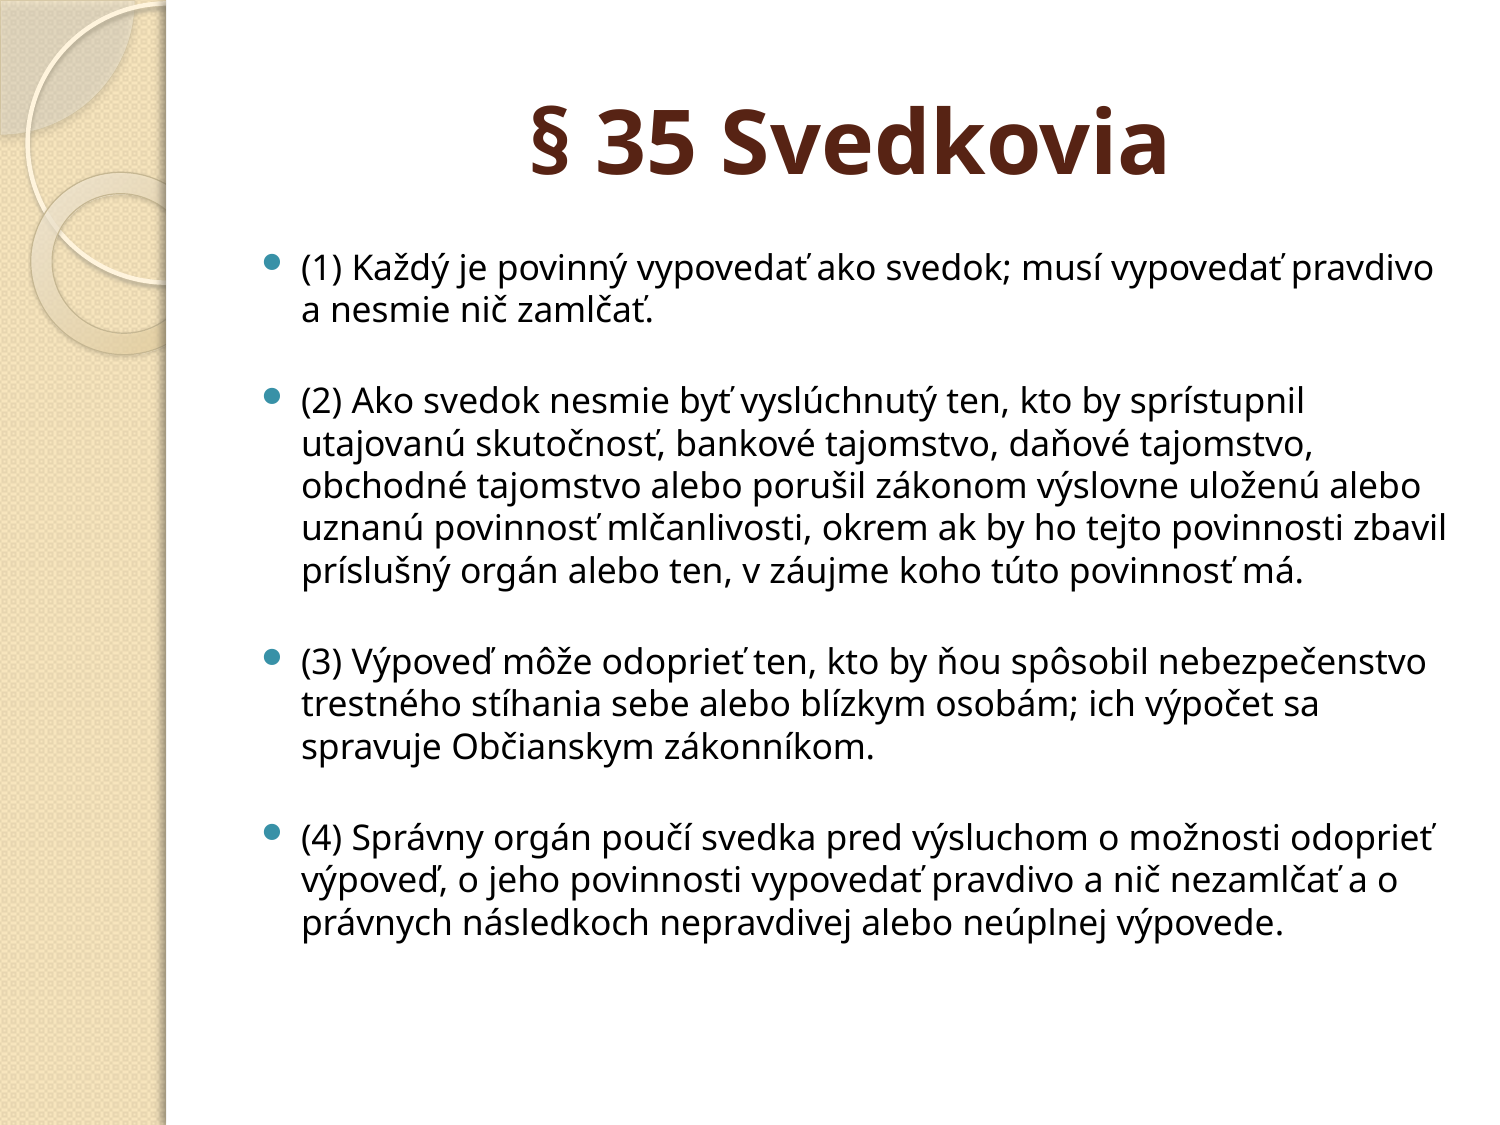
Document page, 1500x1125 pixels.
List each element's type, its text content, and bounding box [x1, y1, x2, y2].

list (1) Každý je povinný vypovedať ako svedok; musí vypovedať pravdivo a nesmie nič zamlčať. (2) Ako svedok nesmie byť vyslúchnutý ten, kto by sprístupnil utajovanú skutočnosť, bankové tajomstvo, daňové tajomstvo, obchodné tajomstvo alebo porušil zákonom výslovne uloženú alebo uznanú povinnosť mlčanlivosti, okrem ak by ho tejto povinnosti zbavil príslušný orgán alebo ten, v záujme koho túto povinnosť má. (3) Výpoveď môže odoprieť ten, kto by ňou spôsobil nebezpečenstvo trestného stíhania sebe alebo blízkym osobám; ich výpočet sa spravuje Občianskym zákonníkom. (4) Správny orgán poučí svedka pred výsluchom o možnosti odoprieť výpoveď, o jeho povinnosti vypovedať pravdivo a nič nezamlčať a o právnych následkoch nepravdivej alebo neúplnej výpovede. [235, 237, 1466, 1025]
title § 35 Svedkovia [235, 45, 1466, 233]
